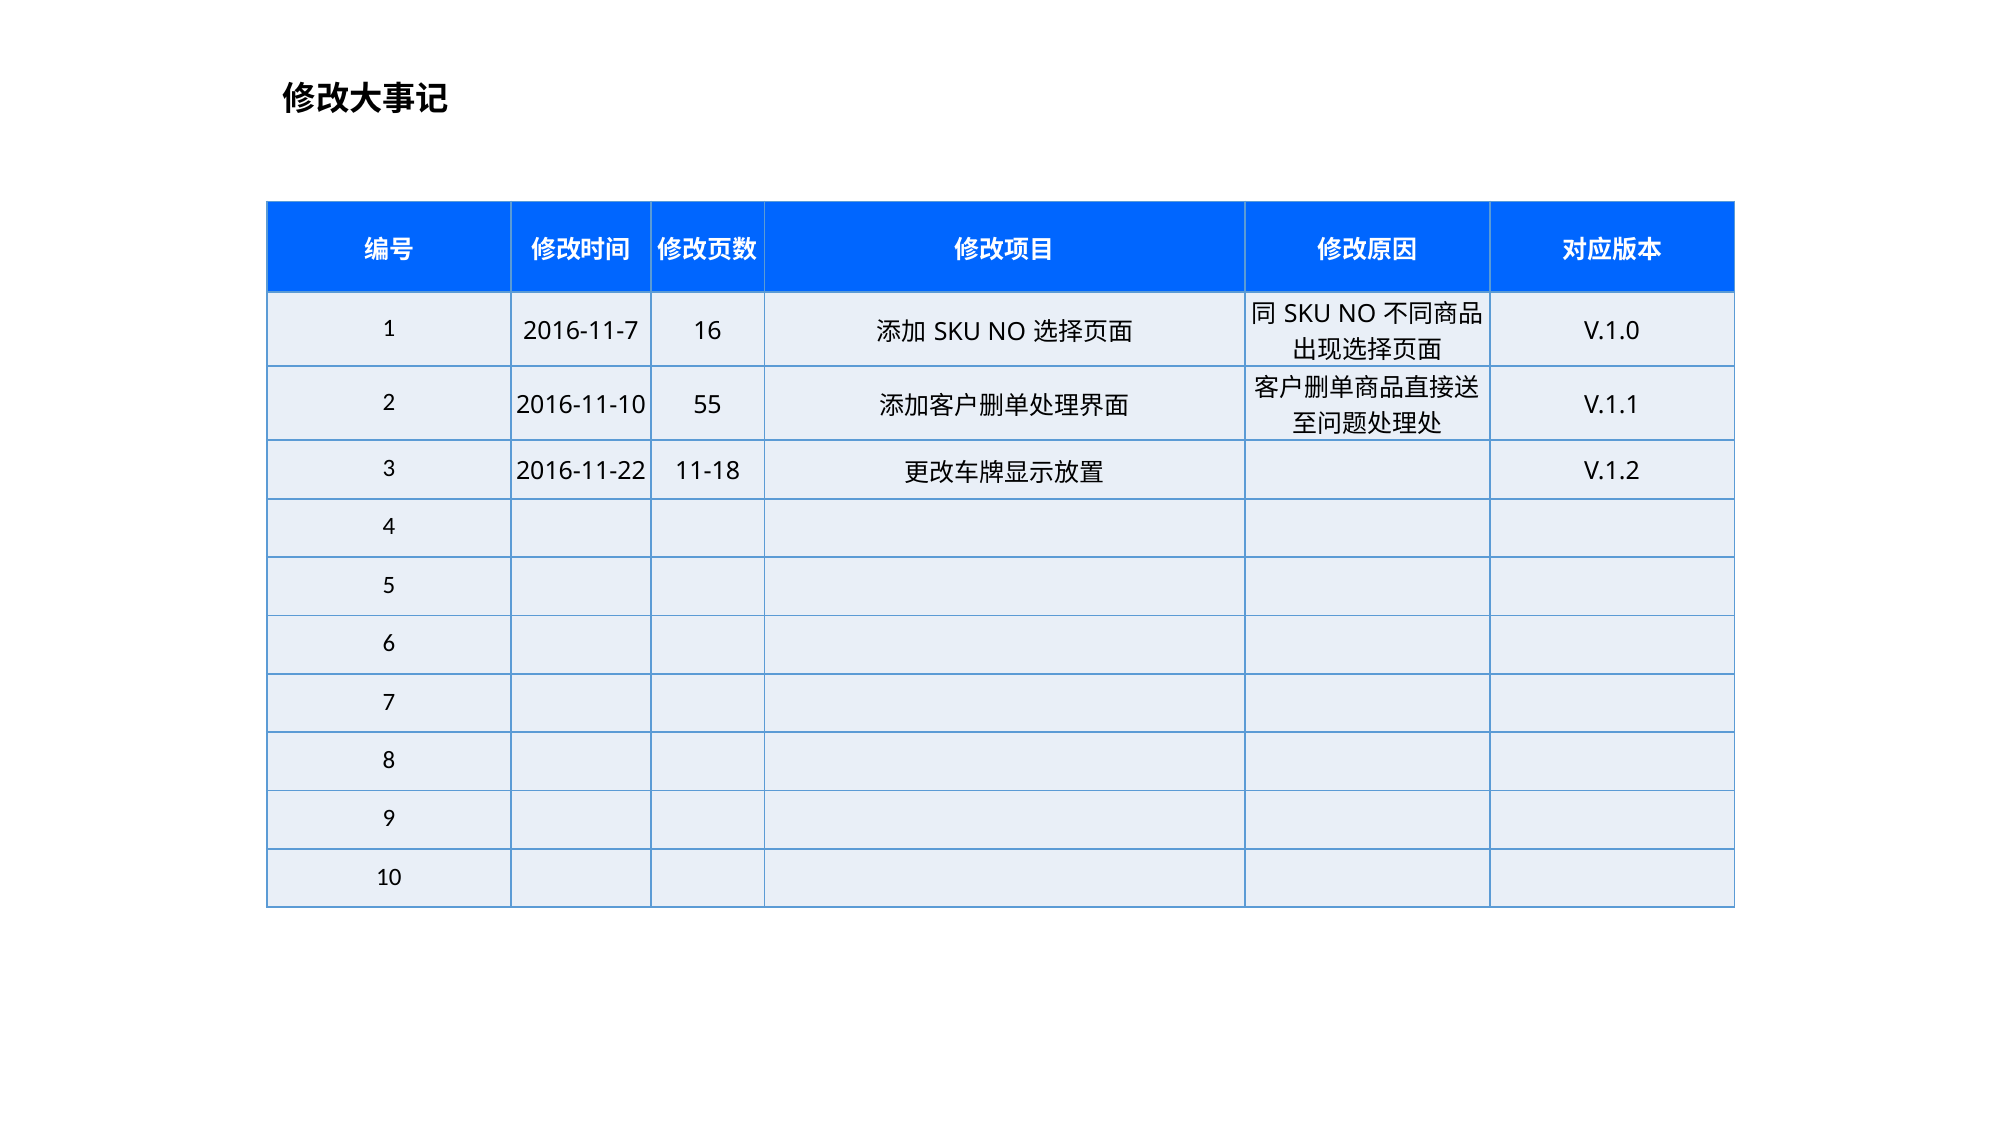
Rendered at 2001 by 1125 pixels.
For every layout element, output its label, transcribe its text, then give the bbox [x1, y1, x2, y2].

table_cell [765, 616, 1244, 673]
table_cell 3 [268, 441, 510, 498]
table_cell 2016-11-22 [512, 441, 650, 498]
table_cell [1246, 791, 1489, 848]
table_cell [1491, 616, 1734, 673]
table_header 对应版本 [1491, 202, 1734, 291]
table_header 修改项目 [765, 202, 1244, 291]
table_cell [652, 558, 764, 615]
table_cell 同SKU NO不同商品出现选择页面 [1246, 293, 1489, 365]
table_cell 2 [268, 367, 510, 439]
table_cell [652, 850, 764, 906]
table_cell [652, 675, 764, 731]
table_cell [652, 733, 764, 790]
table_cell [1246, 558, 1489, 615]
table_cell [512, 500, 650, 556]
table_header 修改页数 [652, 202, 764, 291]
table_cell [765, 733, 1244, 790]
table_header 修改原因 [1246, 202, 1489, 291]
table_cell [765, 850, 1244, 906]
table_header 编号 [268, 202, 510, 291]
table_cell [765, 558, 1244, 615]
table_cell 添加SKU NO选择页面 [765, 293, 1244, 365]
table_cell 10 [268, 850, 510, 906]
table_cell [1246, 441, 1489, 498]
table_cell [512, 675, 650, 731]
table_cell 5 [268, 558, 510, 615]
table_cell 9 [268, 791, 510, 848]
table_cell [1246, 616, 1489, 673]
table_cell 2016-11-10 [512, 367, 650, 439]
table_cell [652, 791, 764, 848]
table_cell [512, 791, 650, 848]
table_cell [512, 558, 650, 615]
table_cell [1246, 850, 1489, 906]
table_cell [765, 500, 1244, 556]
table_cell 6 [268, 616, 510, 673]
table_cell 7 [268, 675, 510, 731]
table_header 修改时间 [512, 202, 650, 291]
table_cell 添加客户删单处理界面 [765, 367, 1244, 439]
table_cell 更改车牌显示放置 [765, 441, 1244, 498]
table_cell [765, 791, 1244, 848]
table_cell [1246, 675, 1489, 731]
table_cell 11-18 [652, 441, 764, 498]
table_cell 2016-11-7 [512, 293, 650, 365]
table_cell 16 [652, 293, 764, 365]
table_cell V.1.2 [1491, 441, 1734, 498]
table_cell [1491, 791, 1734, 848]
table_cell [512, 733, 650, 790]
table_cell [1246, 733, 1489, 790]
table_cell 客户删单商品直接送至问题处理处 [1246, 367, 1489, 439]
table_cell [1491, 558, 1734, 615]
table_cell [1491, 500, 1734, 556]
table_cell [512, 850, 650, 906]
table_cell [512, 616, 650, 673]
table_cell V.1.1 [1491, 367, 1734, 439]
table_cell 4 [268, 500, 510, 556]
table_cell 1 [268, 293, 510, 365]
table_cell V.1.0 [1491, 293, 1734, 365]
table_cell [765, 675, 1244, 731]
table_cell [1491, 850, 1734, 906]
table_cell [1246, 500, 1489, 556]
text_box 修改大事记 [268, 69, 464, 125]
table_cell [652, 500, 764, 556]
table_cell [1491, 675, 1734, 731]
table_cell [1491, 733, 1734, 790]
table_cell [652, 616, 764, 673]
table_cell 8 [268, 733, 510, 790]
table_cell 55 [652, 367, 764, 439]
